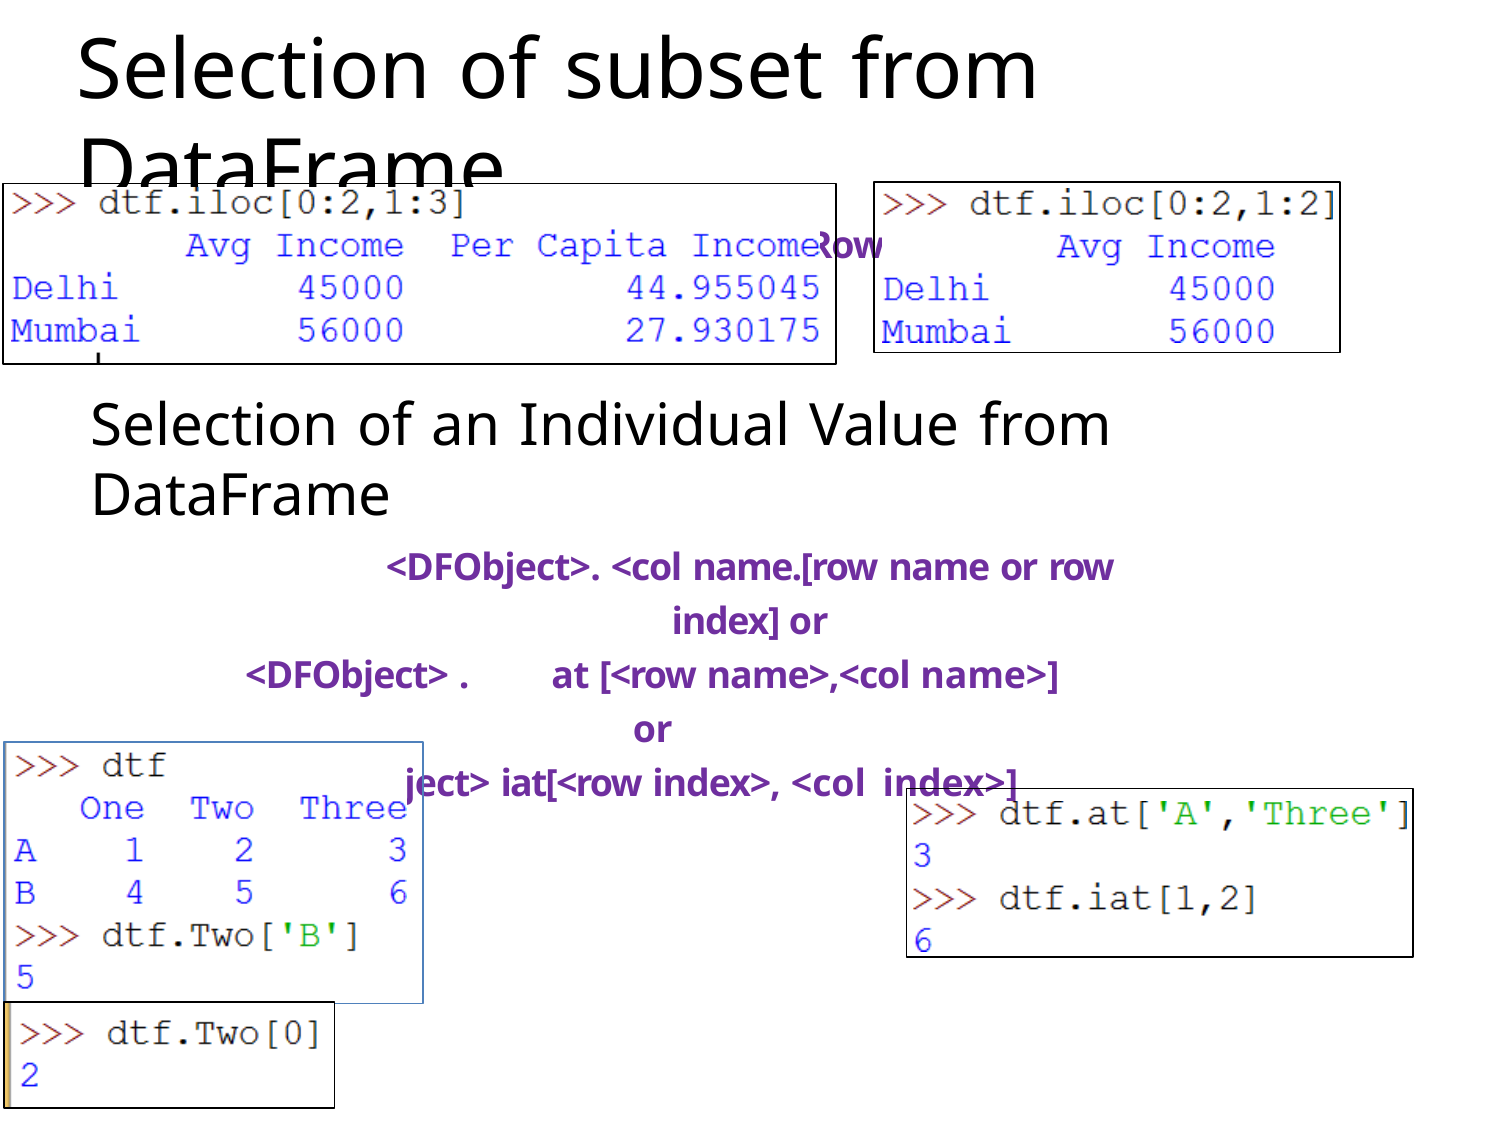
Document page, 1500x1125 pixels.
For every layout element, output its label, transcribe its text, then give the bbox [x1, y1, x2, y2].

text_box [3, 740, 425, 1109]
title Selection of subset from DataFrame <DataFrameObject> .iloc [<Row Index> : <RowIndex>, <ColIndex> : <ColIndex>] [74, 0, 1426, 312]
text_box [905, 787, 1415, 958]
list Selection of an Individual Value from DataFrame <DFObject>. <col name.[row name or row index] or <DFObject> . at [<row name>,<col name>] or <DFObject> iat[<row index>, <col index>] [88, 361, 1349, 1026]
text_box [1, 182, 838, 365]
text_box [873, 180, 1342, 354]
